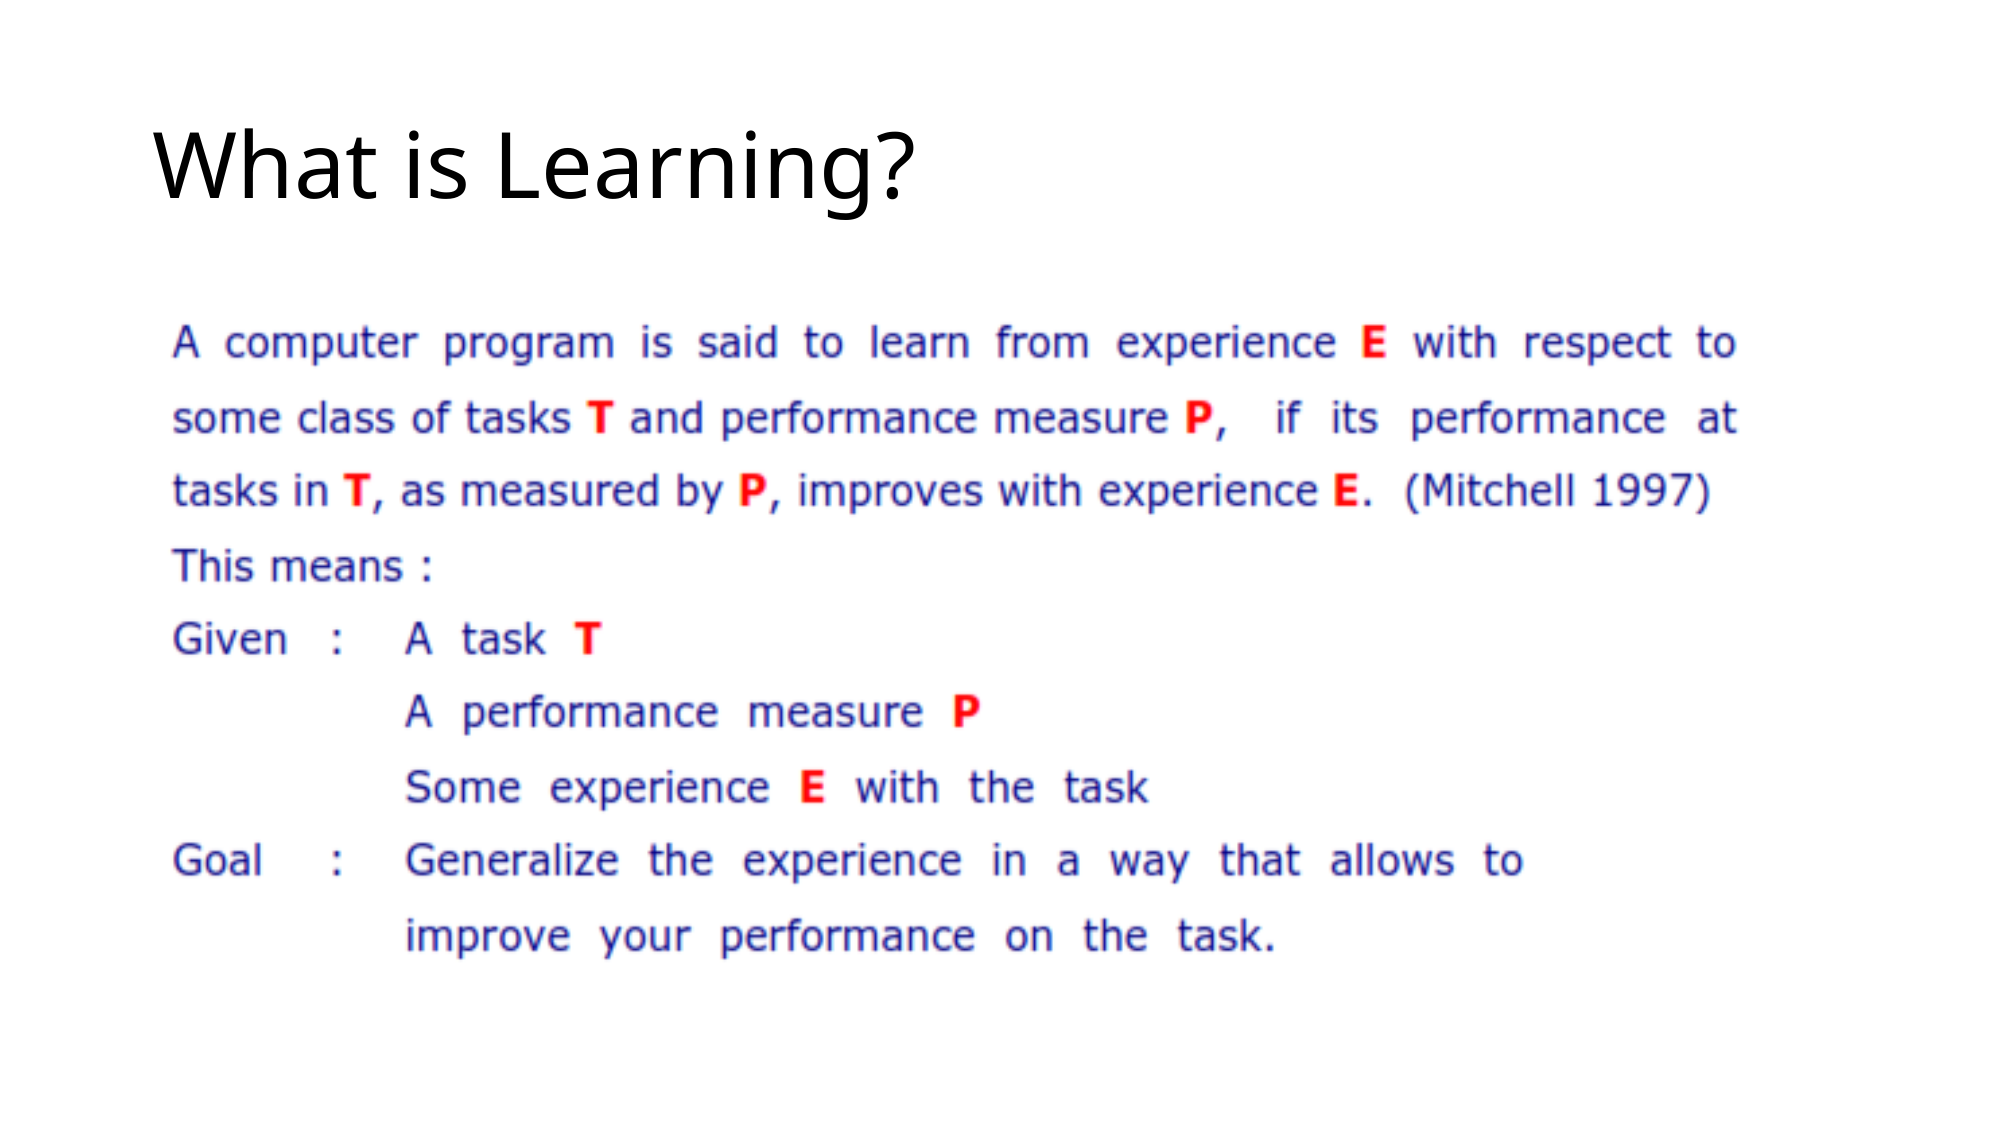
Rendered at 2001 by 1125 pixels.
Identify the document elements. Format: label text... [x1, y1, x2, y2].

picture [137, 299, 1791, 976]
title What is Learning? [137, 59, 1863, 278]
